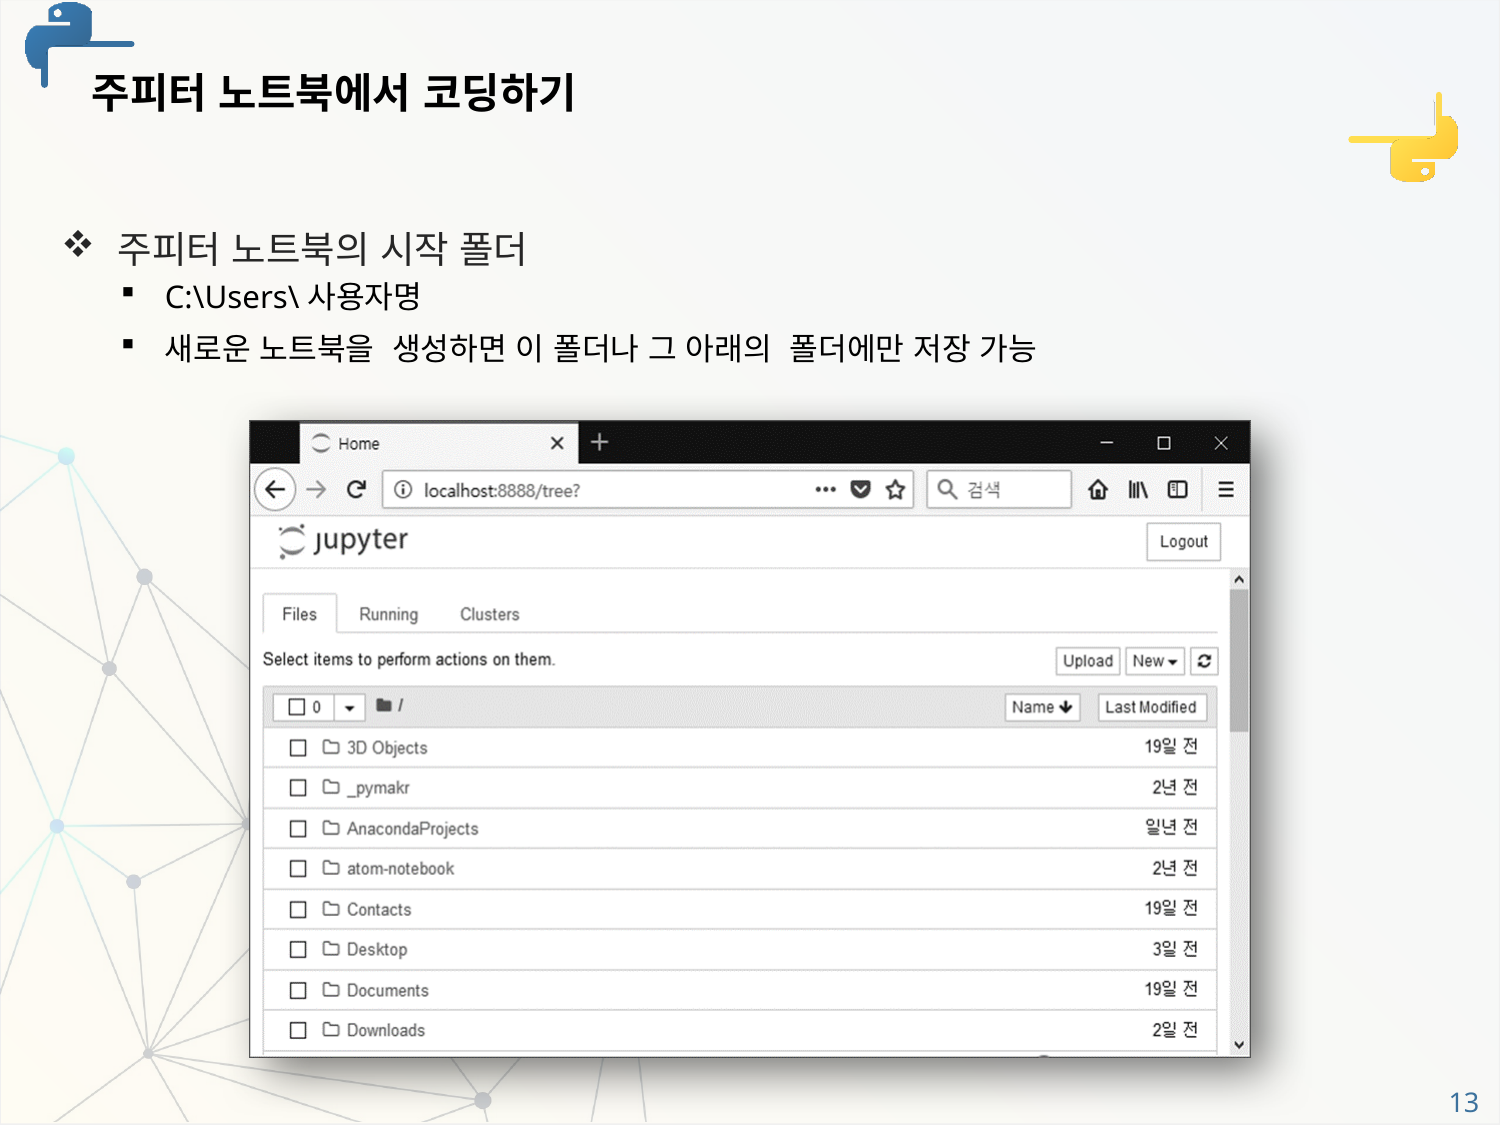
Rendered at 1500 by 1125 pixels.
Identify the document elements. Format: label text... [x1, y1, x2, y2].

picture [249, 420, 1251, 1059]
picture [25, 2, 114, 91]
list 주피터 노트북의 시작 폴더 C:\Users\사용자명 새로운 노트북을 생성하면 이 폴더나 그 아래의 폴더에만 저장 가능 [46, 196, 1436, 1094]
title 주피터 노트북에서 코딩하기 [76, 46, 1412, 138]
picture [1366, 93, 1458, 182]
